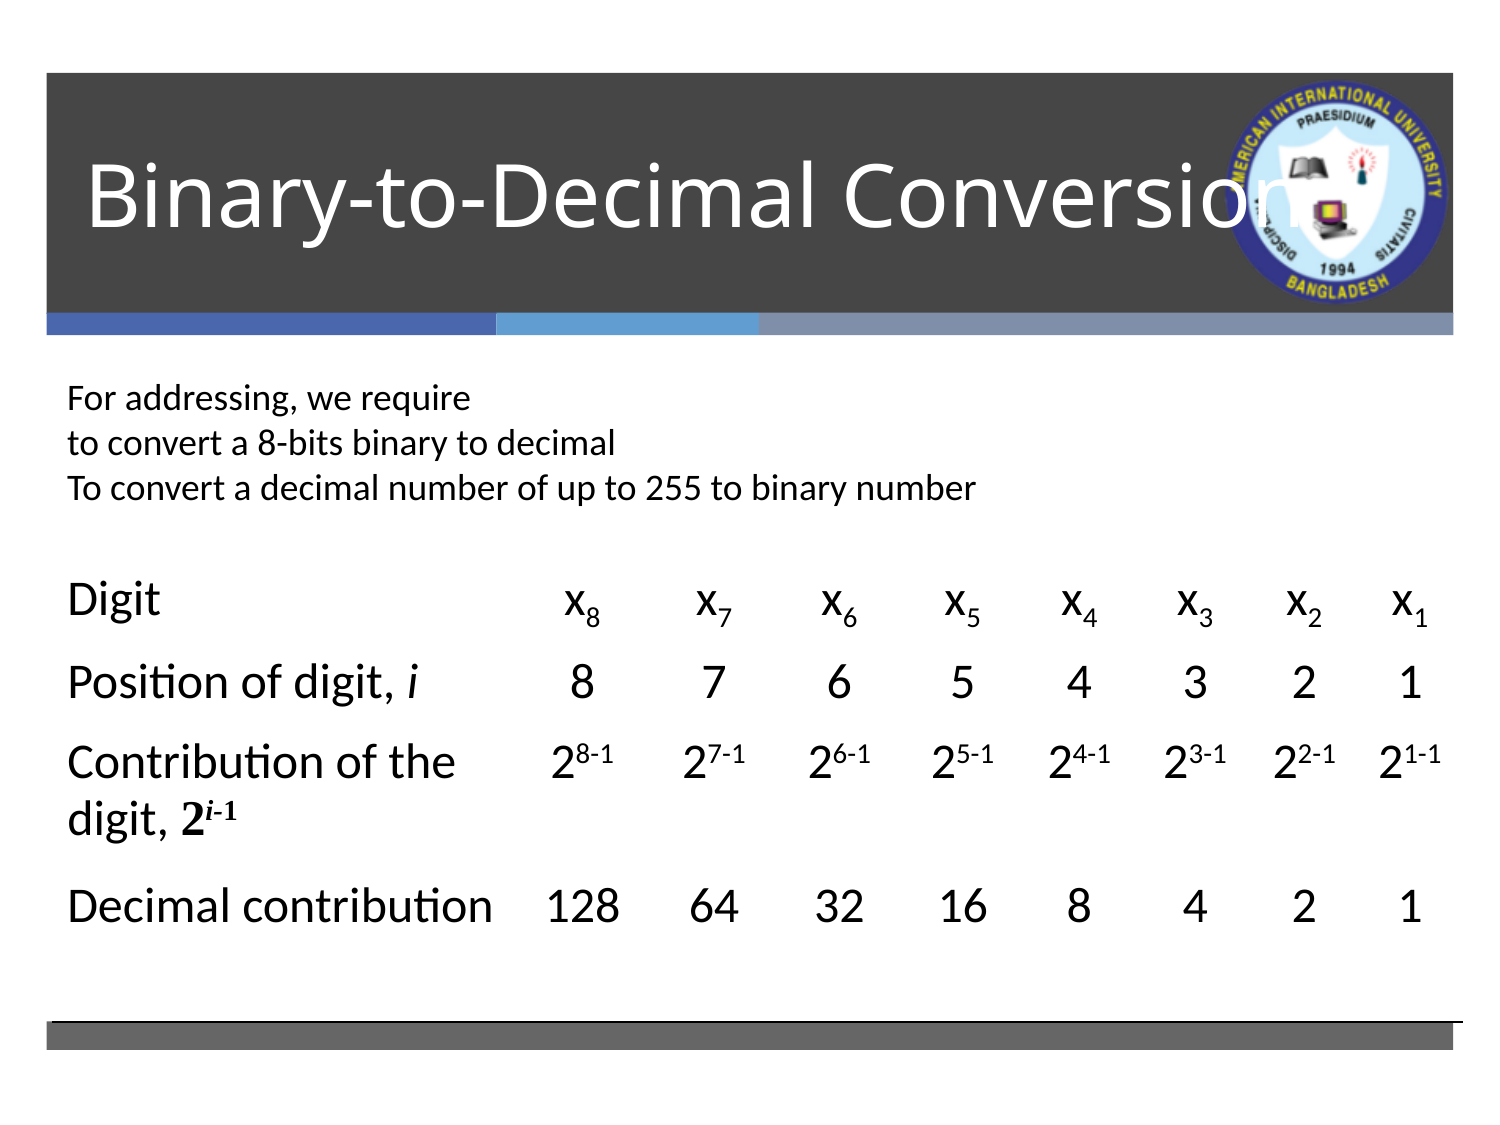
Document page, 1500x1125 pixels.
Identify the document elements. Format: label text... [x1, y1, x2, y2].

table_cell 1 [1357, 878, 1463, 1021]
table_cell 21-1 [1357, 734, 1463, 878]
table_header x8 [510, 570, 655, 654]
picture [1220, 75, 1454, 310]
table_header x7 [655, 570, 773, 654]
table_cell 4 [1020, 654, 1139, 734]
table_cell 28-1 [510, 734, 655, 878]
table_cell 32 [773, 878, 905, 1021]
title Binary-to-Decimal Conversion [69, 73, 1351, 253]
table_cell 5 [905, 654, 1020, 734]
table_cell 24-1 [1020, 734, 1139, 878]
table_cell 6 [773, 654, 905, 734]
table_cell 16 [905, 878, 1020, 1021]
table_cell Decimal contribution [52, 878, 510, 1021]
table_cell 7 [655, 654, 773, 734]
table_header x6 [773, 570, 905, 654]
table_cell Position of digit, i [52, 654, 510, 734]
table_header x4 [1020, 570, 1139, 654]
table_header x5 [905, 570, 1020, 654]
table_header x2 [1251, 570, 1357, 654]
table_cell 26-1 [773, 734, 905, 878]
table_cell 1 [1357, 654, 1463, 734]
table_cell 22-1 [1251, 734, 1357, 878]
table_cell 23-1 [1139, 734, 1251, 878]
text_box For addressing, we require to convert a 8-bits binary to decimal To convert a decimal number of up to 255 to binary number [52, 365, 1237, 516]
table_cell Contribution of the digit, 2i-1 [52, 734, 510, 878]
table_cell 64 [655, 878, 773, 1021]
table_cell 4 [1139, 878, 1251, 1021]
table_cell 2 [1251, 654, 1357, 734]
table_header x1 [1357, 570, 1463, 654]
table_cell 2 [1251, 878, 1357, 1021]
table_cell 25-1 [905, 734, 1020, 878]
table_cell 27-1 [655, 734, 773, 878]
table_cell 8 [510, 654, 655, 734]
table_cell 8 [1020, 878, 1139, 1021]
table_cell 3 [1139, 654, 1251, 734]
table_header x3 [1139, 570, 1251, 654]
table_cell 128 [510, 878, 655, 1021]
table_header Digit [52, 570, 510, 654]
